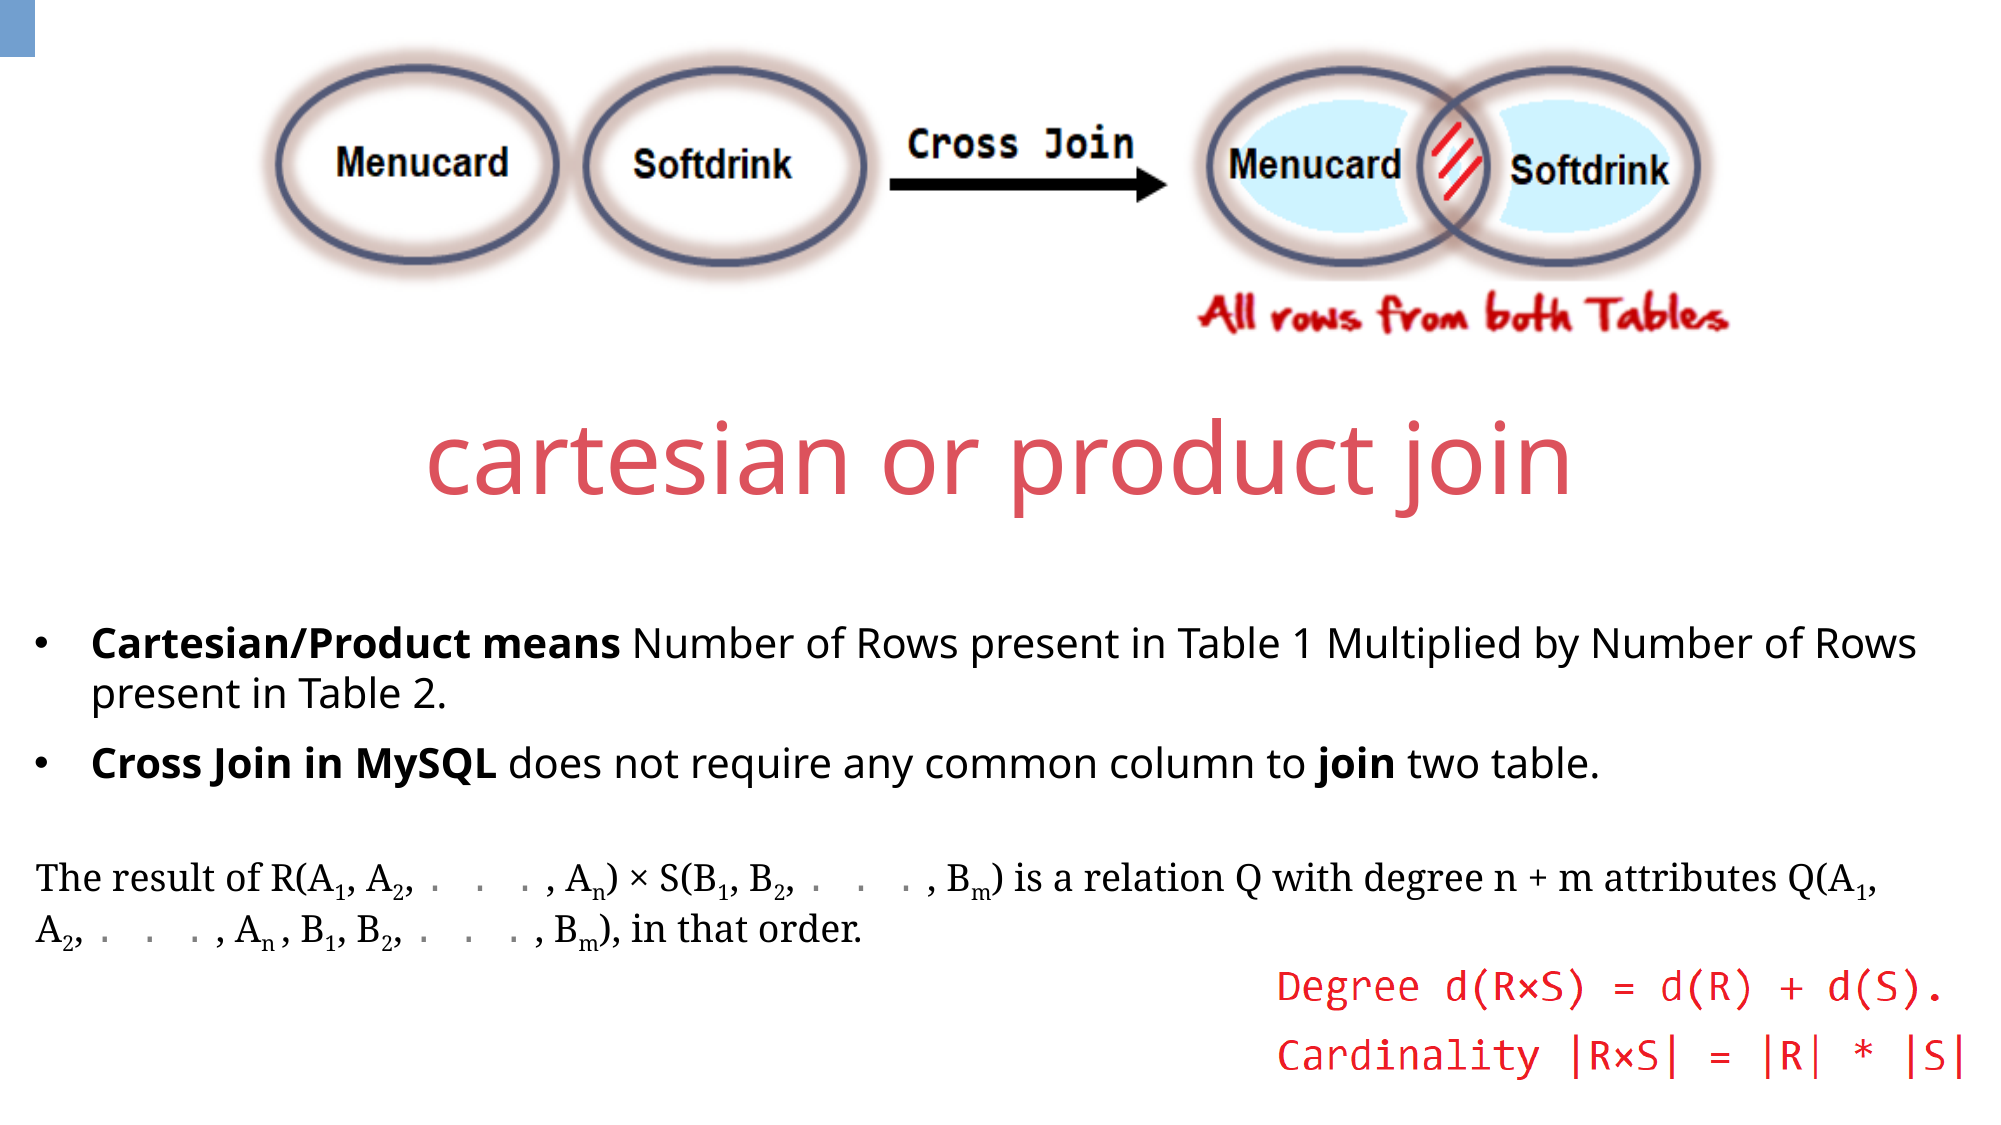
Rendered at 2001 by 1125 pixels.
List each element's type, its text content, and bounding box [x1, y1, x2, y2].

picture [251, 30, 1751, 356]
picture [1274, 963, 1965, 1082]
text_box cartesian or product join [275, 387, 1725, 538]
text_box Cartesian/Product means Number of Rows present in Table 1 Multiplied by Number of Rows present in Table 2. Cross Join in MySQL does not require any common column to join two table. [19, 609, 1981, 795]
text_box The result of R(A1, A2, . . . , An) × S(B1, B2, . . . , Bm) is a relation Q with degree n + m attributes Q(A1, A2, . . . , An , B1, B2, . . . , Bm), in that order. [20, 846, 1980, 964]
